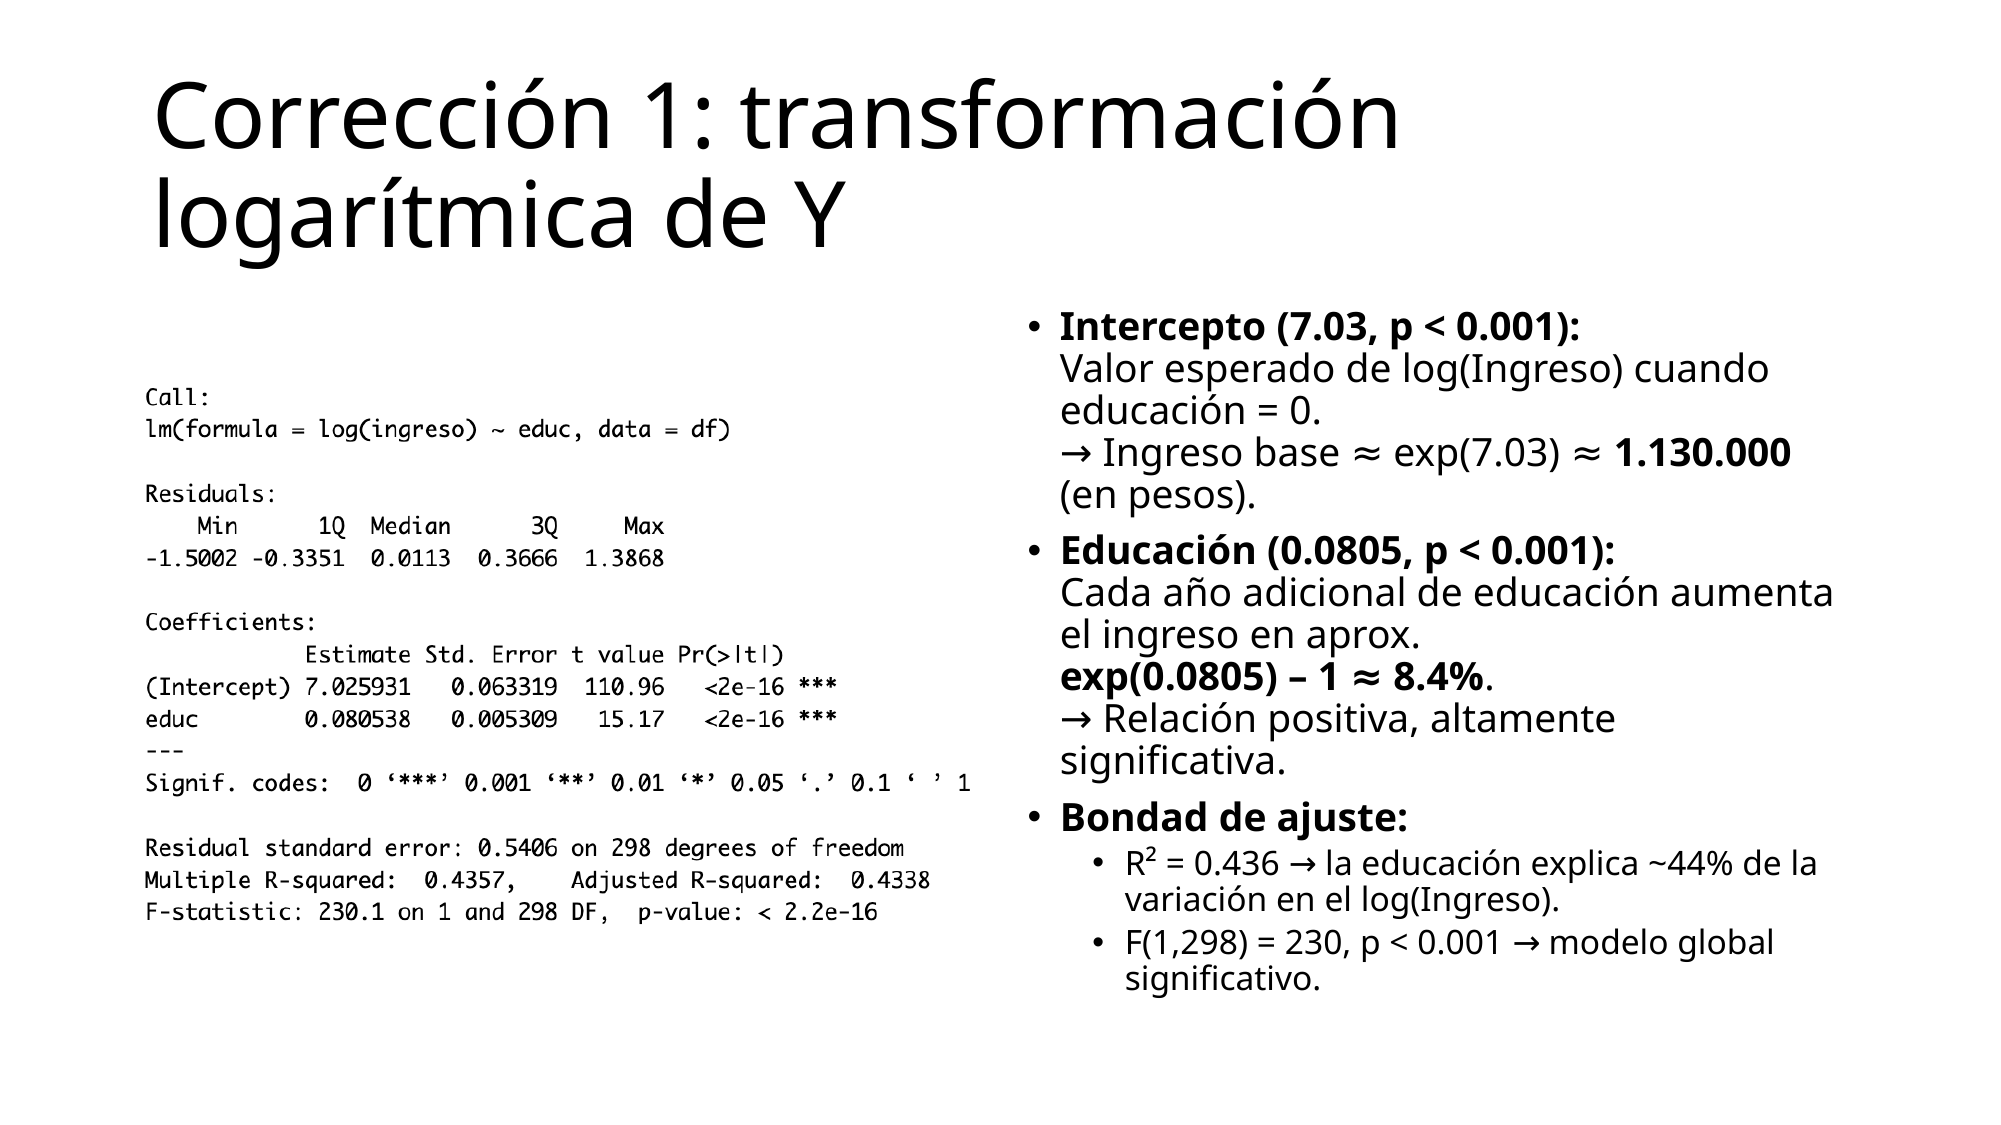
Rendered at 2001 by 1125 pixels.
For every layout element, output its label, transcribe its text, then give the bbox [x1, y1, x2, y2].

list Intercepto (7.03, p < 0.001): Valor esperado de log(Ingreso) cuando educación = 0. → Ingreso base ≈ exp(7.03) ≈ 1.130.000 (en pesos). Educación (0.0805, p < 0.001): Cada año adicional de educación aumenta el ingreso en aprox. exp(0.0805) – 1 ≈ 8.4%. → Relación positiva, altamente significativa. Bondad de ajuste: R² = 0.436 → la educación explica ~44% de la variación en el log(Ingreso). F(1,298) = 230, p < 0.001 → modelo global significativo. [1012, 299, 1863, 1014]
title Corrección 1: transformación logarítmica de Y [137, 59, 1863, 278]
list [136, 379, 988, 934]
